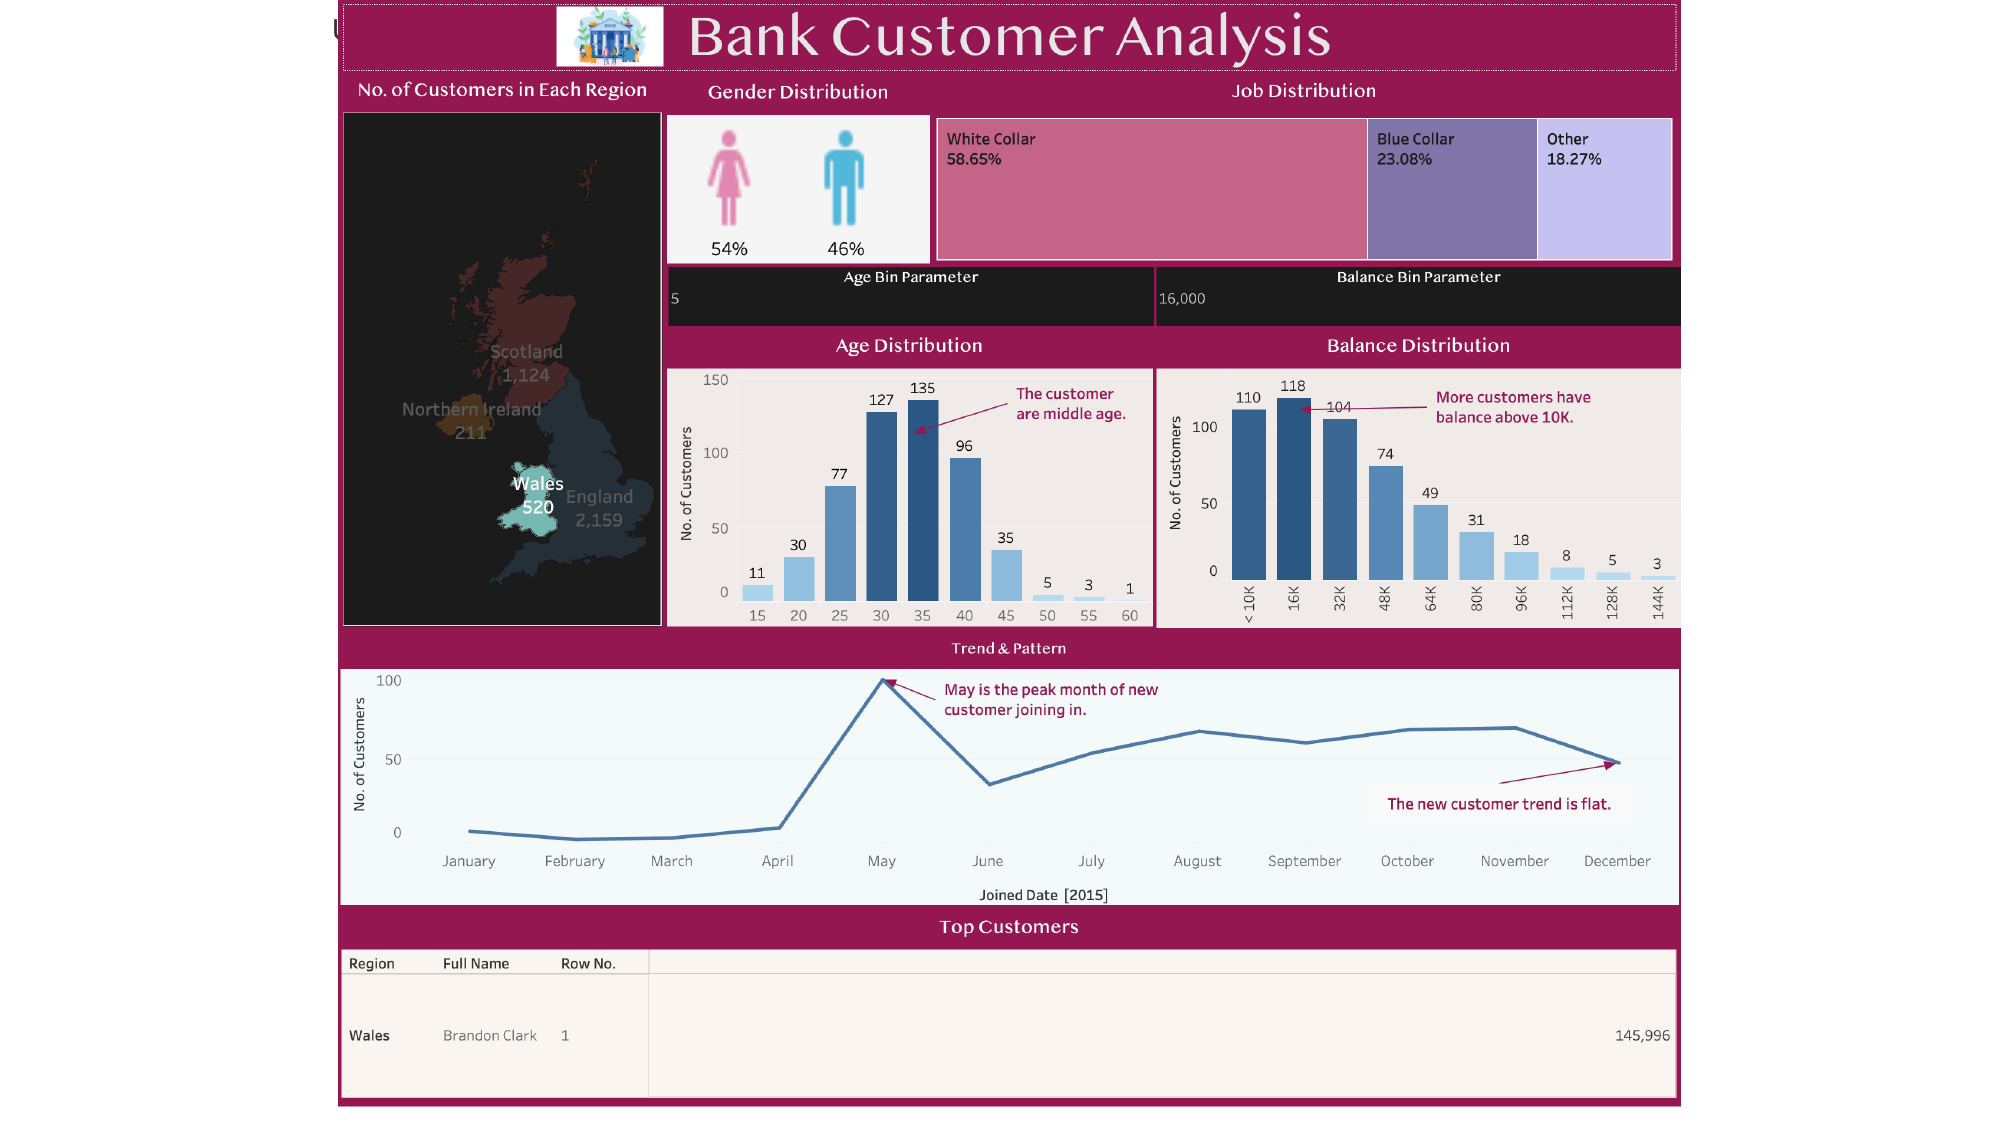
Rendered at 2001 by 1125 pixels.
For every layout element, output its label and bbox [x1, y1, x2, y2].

picture [319, 0, 1681, 1125]
